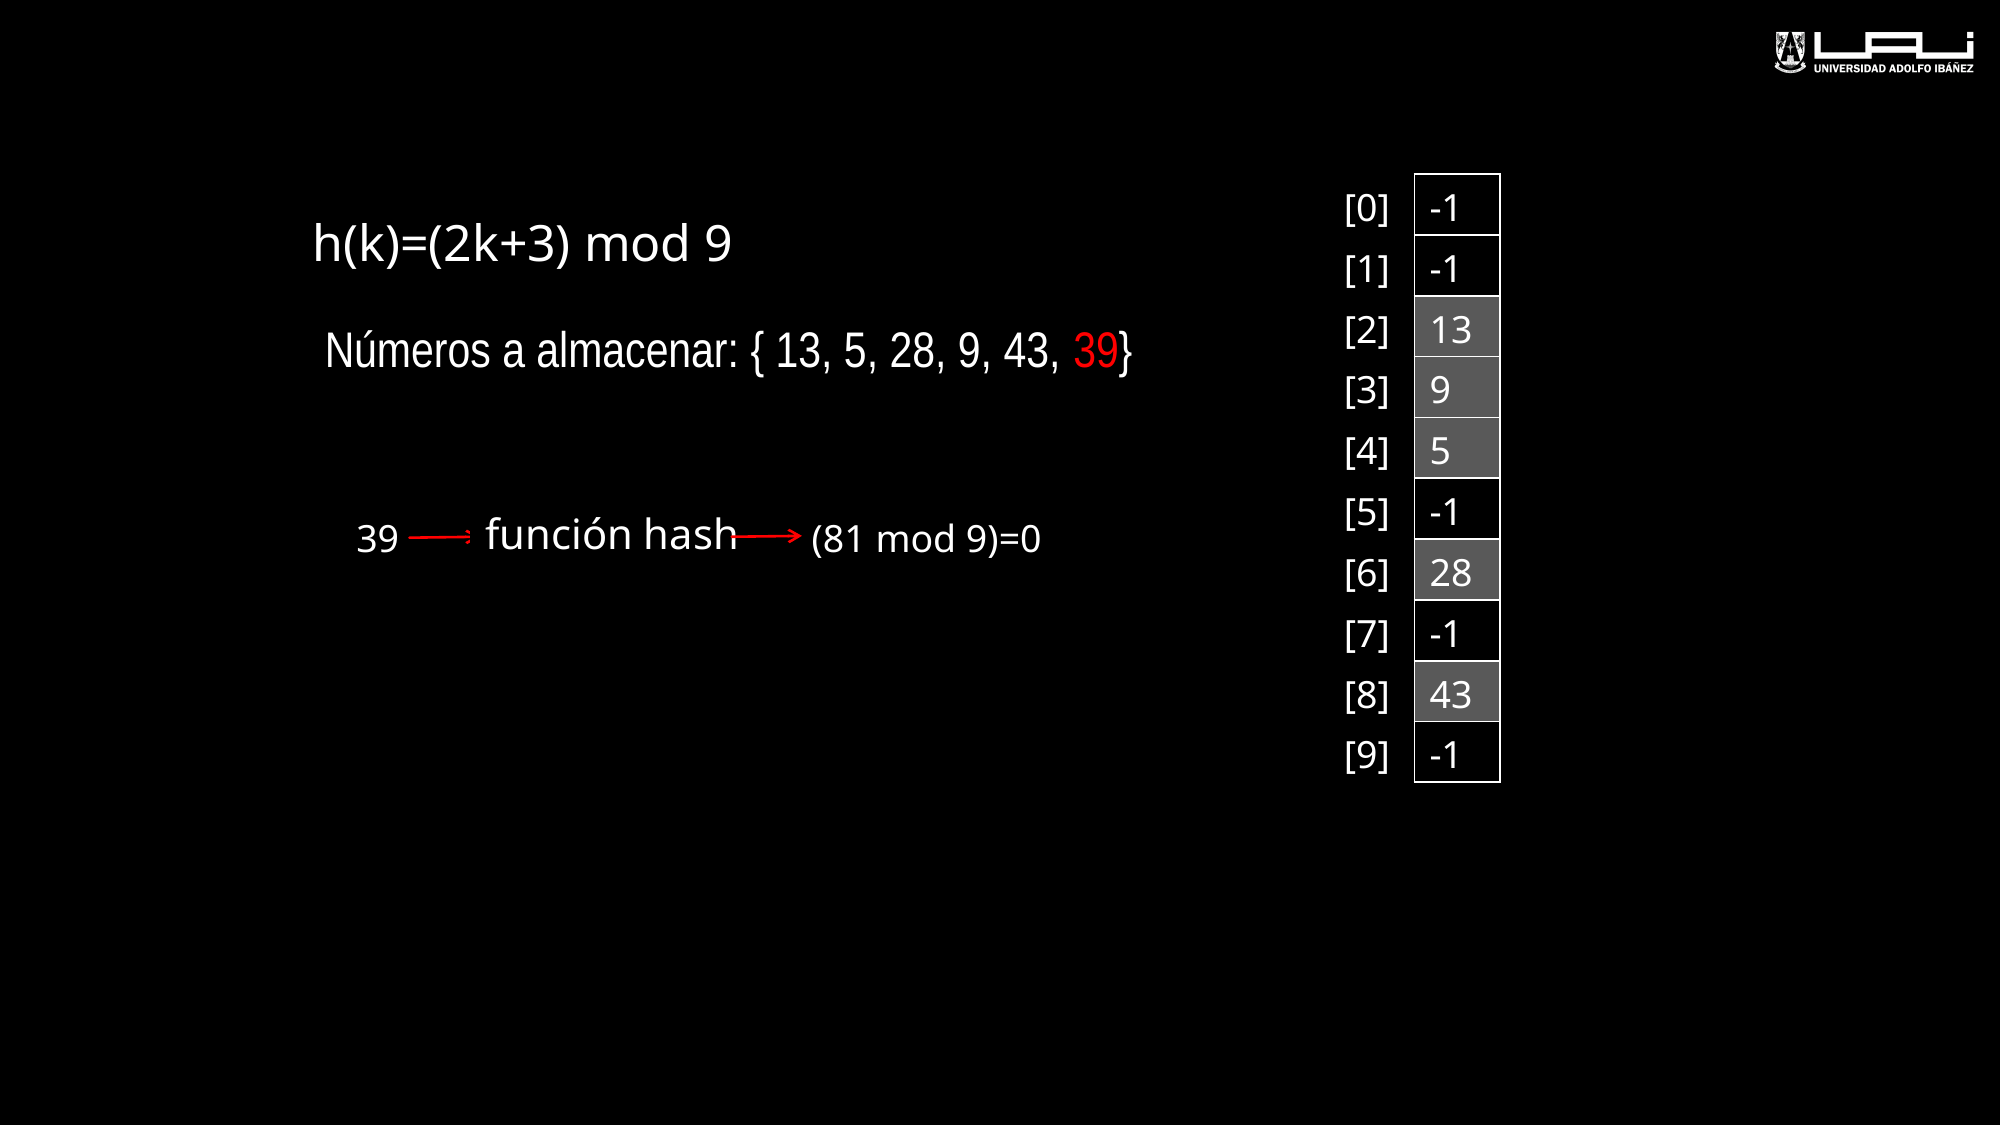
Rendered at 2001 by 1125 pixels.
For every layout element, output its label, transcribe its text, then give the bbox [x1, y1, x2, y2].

text_box 39 [341, 507, 424, 568]
table_cell [9] [1329, 722, 1414, 782]
table_cell 13 [1415, 297, 1499, 356]
table_cell -1 [1415, 236, 1499, 295]
table_cell 5 [1415, 418, 1499, 477]
text_box Números a almacenar: { 13, 5, 28, 9, 43, 39} [309, 310, 1148, 386]
text_box función hash [470, 500, 754, 566]
table_cell -1 [1415, 722, 1499, 781]
text_box h(k)=(2k+3) mod 9 [297, 203, 749, 279]
table_cell [5] [1329, 478, 1414, 539]
table_cell -1 [1415, 479, 1499, 538]
table_cell 43 [1415, 662, 1499, 721]
table_header [0] [1329, 174, 1414, 235]
table_cell 28 [1415, 540, 1499, 599]
table_cell [1] [1329, 235, 1414, 296]
table_header -1 [1415, 175, 1499, 234]
table_cell 9 [1415, 357, 1499, 417]
text_box (81 mod 9)=0 [796, 507, 1057, 568]
table_cell [8] [1329, 661, 1414, 722]
table_cell [2] [1329, 296, 1414, 357]
table_cell [7] [1329, 600, 1414, 661]
table_cell -1 [1415, 601, 1499, 660]
picture [1748, 5, 2000, 100]
table_cell [3] [1329, 357, 1414, 417]
table_cell [4] [1329, 417, 1414, 478]
table_cell [6] [1329, 539, 1414, 600]
